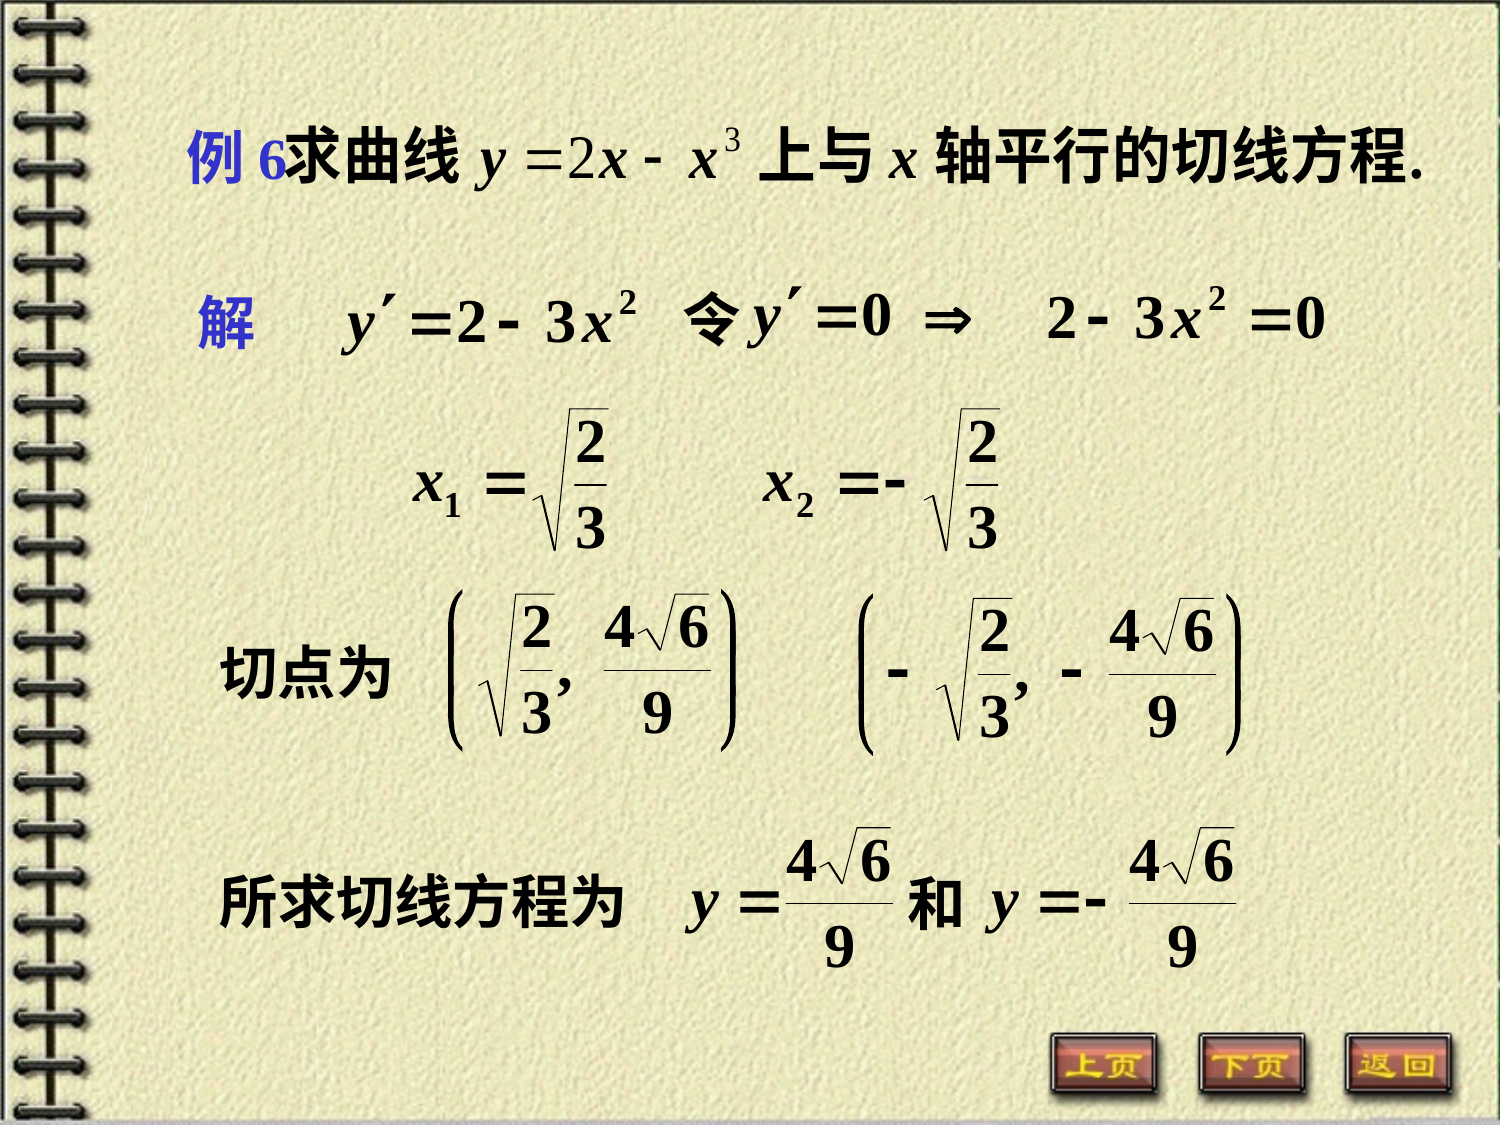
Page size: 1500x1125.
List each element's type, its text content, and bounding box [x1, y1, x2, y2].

text_box 切点为 [205, 628, 437, 714]
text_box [442, 586, 748, 754]
picture [0, 0, 1500, 1125]
text_box 解 [183, 278, 337, 364]
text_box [852, 590, 1254, 759]
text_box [921, 275, 1331, 358]
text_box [336, 280, 641, 362]
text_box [679, 822, 1241, 973]
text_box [754, 403, 1006, 556]
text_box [404, 403, 614, 556]
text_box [275, 107, 1436, 209]
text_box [666, 275, 905, 362]
text_box 所求切线方程为 [205, 857, 674, 942]
text_box 例6 [171, 113, 270, 199]
